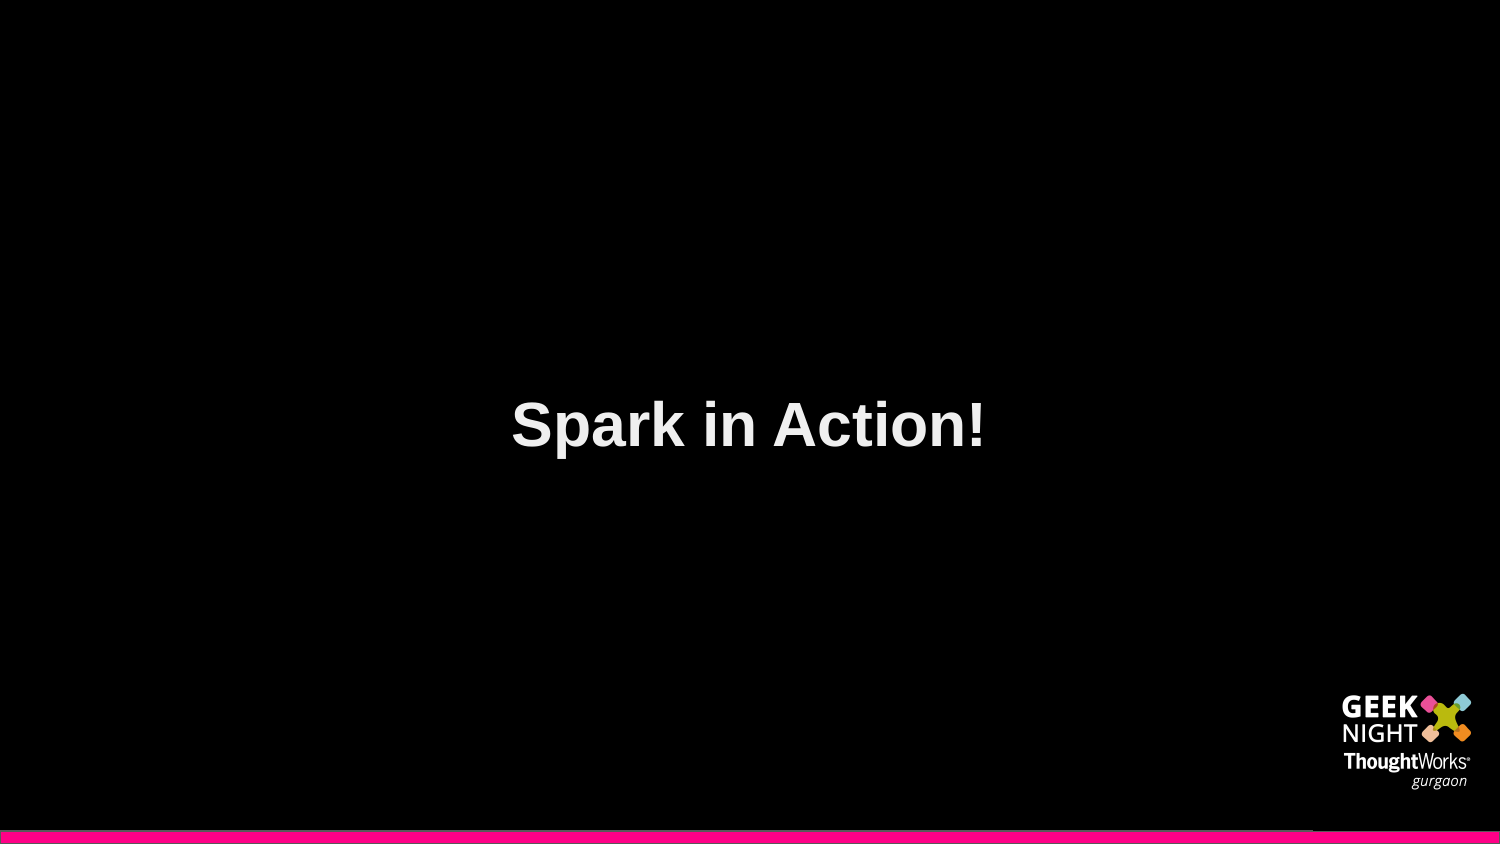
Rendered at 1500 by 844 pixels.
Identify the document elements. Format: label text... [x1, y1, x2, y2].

text_box [0, 830, 1500, 844]
subtitle Spark in Action! [51, 356, 1449, 487]
picture [1313, 644, 1500, 832]
